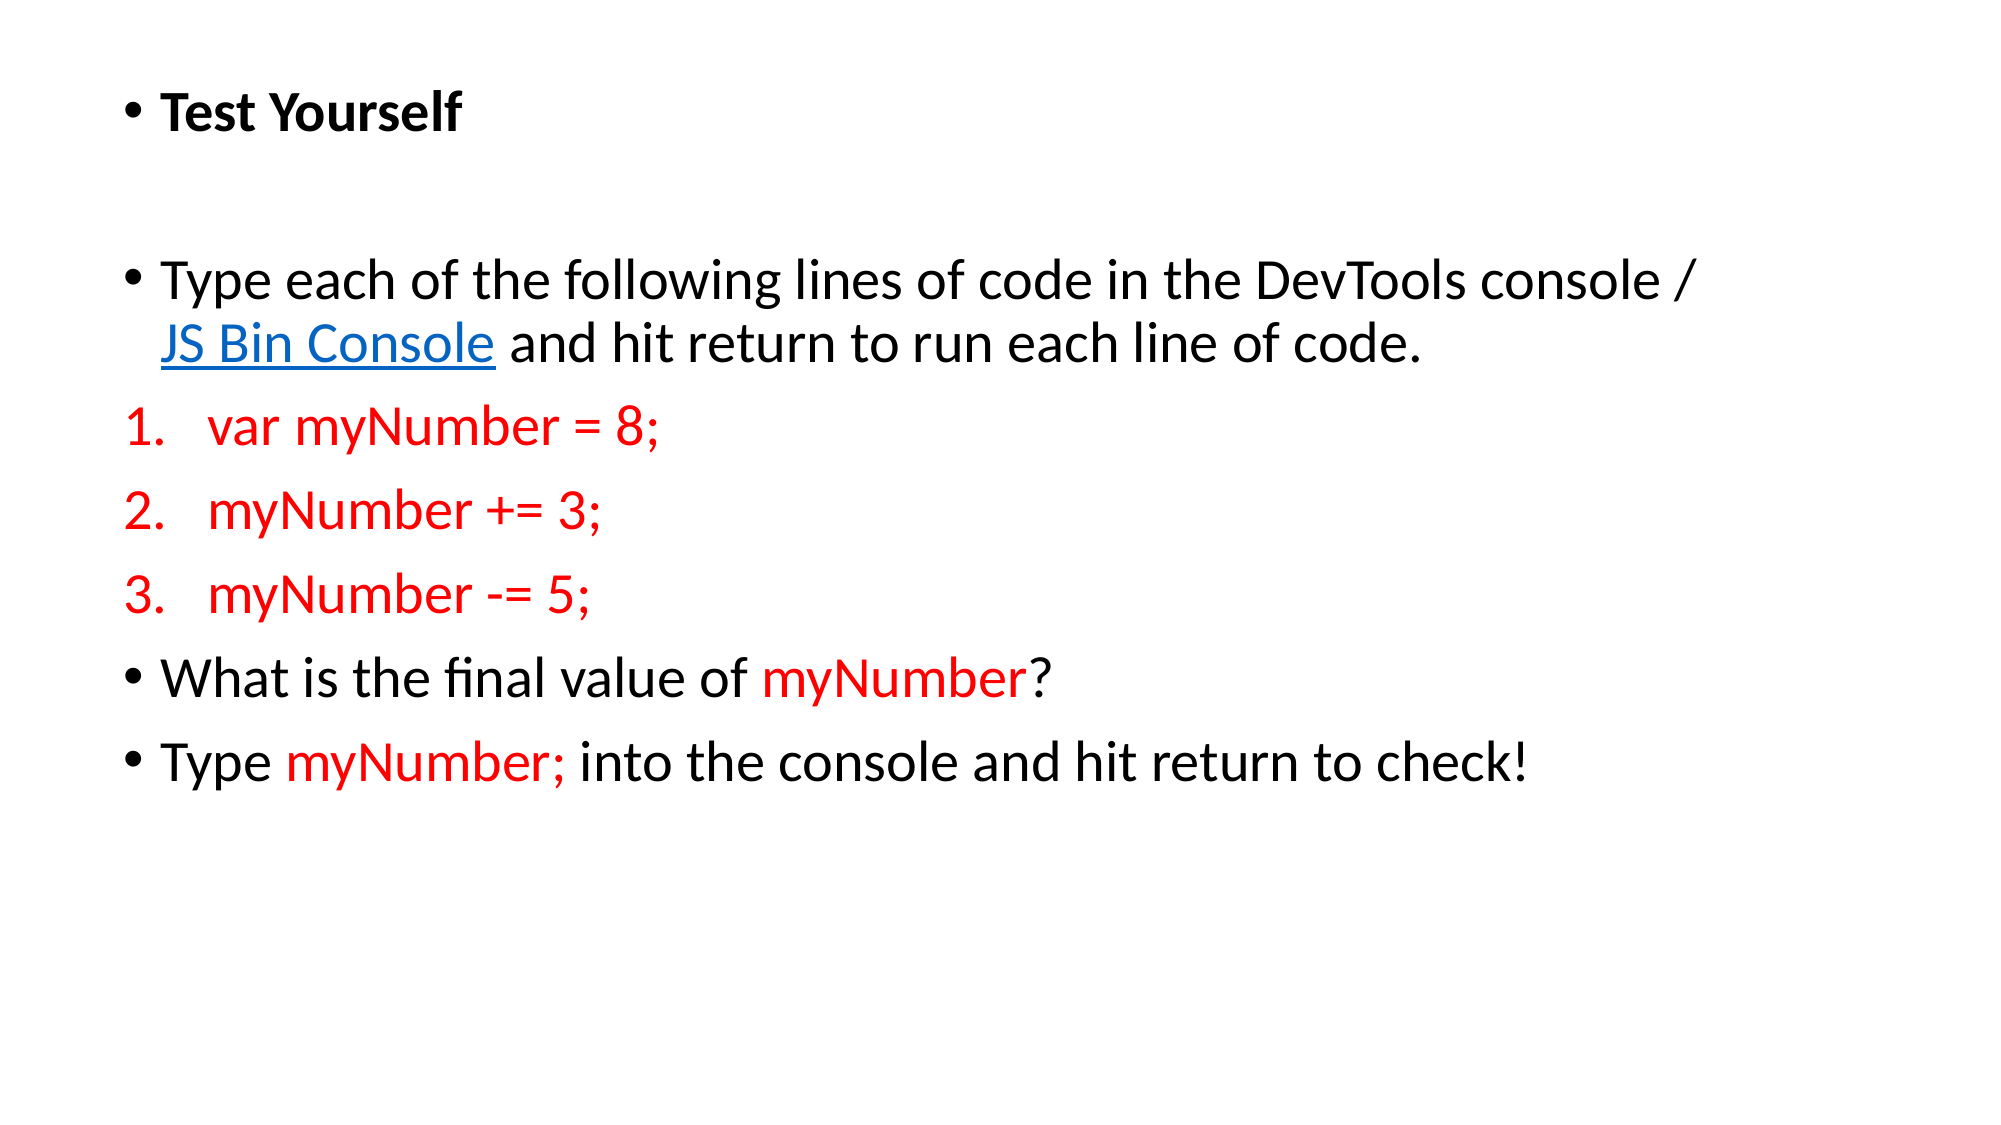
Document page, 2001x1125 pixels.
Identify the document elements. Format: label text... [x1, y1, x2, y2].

list Test Yourself Type each of the following lines of code in the DevTools console / JS Bin Console and hit return to run each line of code. var myNumber = 8; myNumber += 3; myNumber -= 5; What is the final value of myNumber? Type myNumber; into the console and hit return to check! [108, 73, 1863, 1014]
